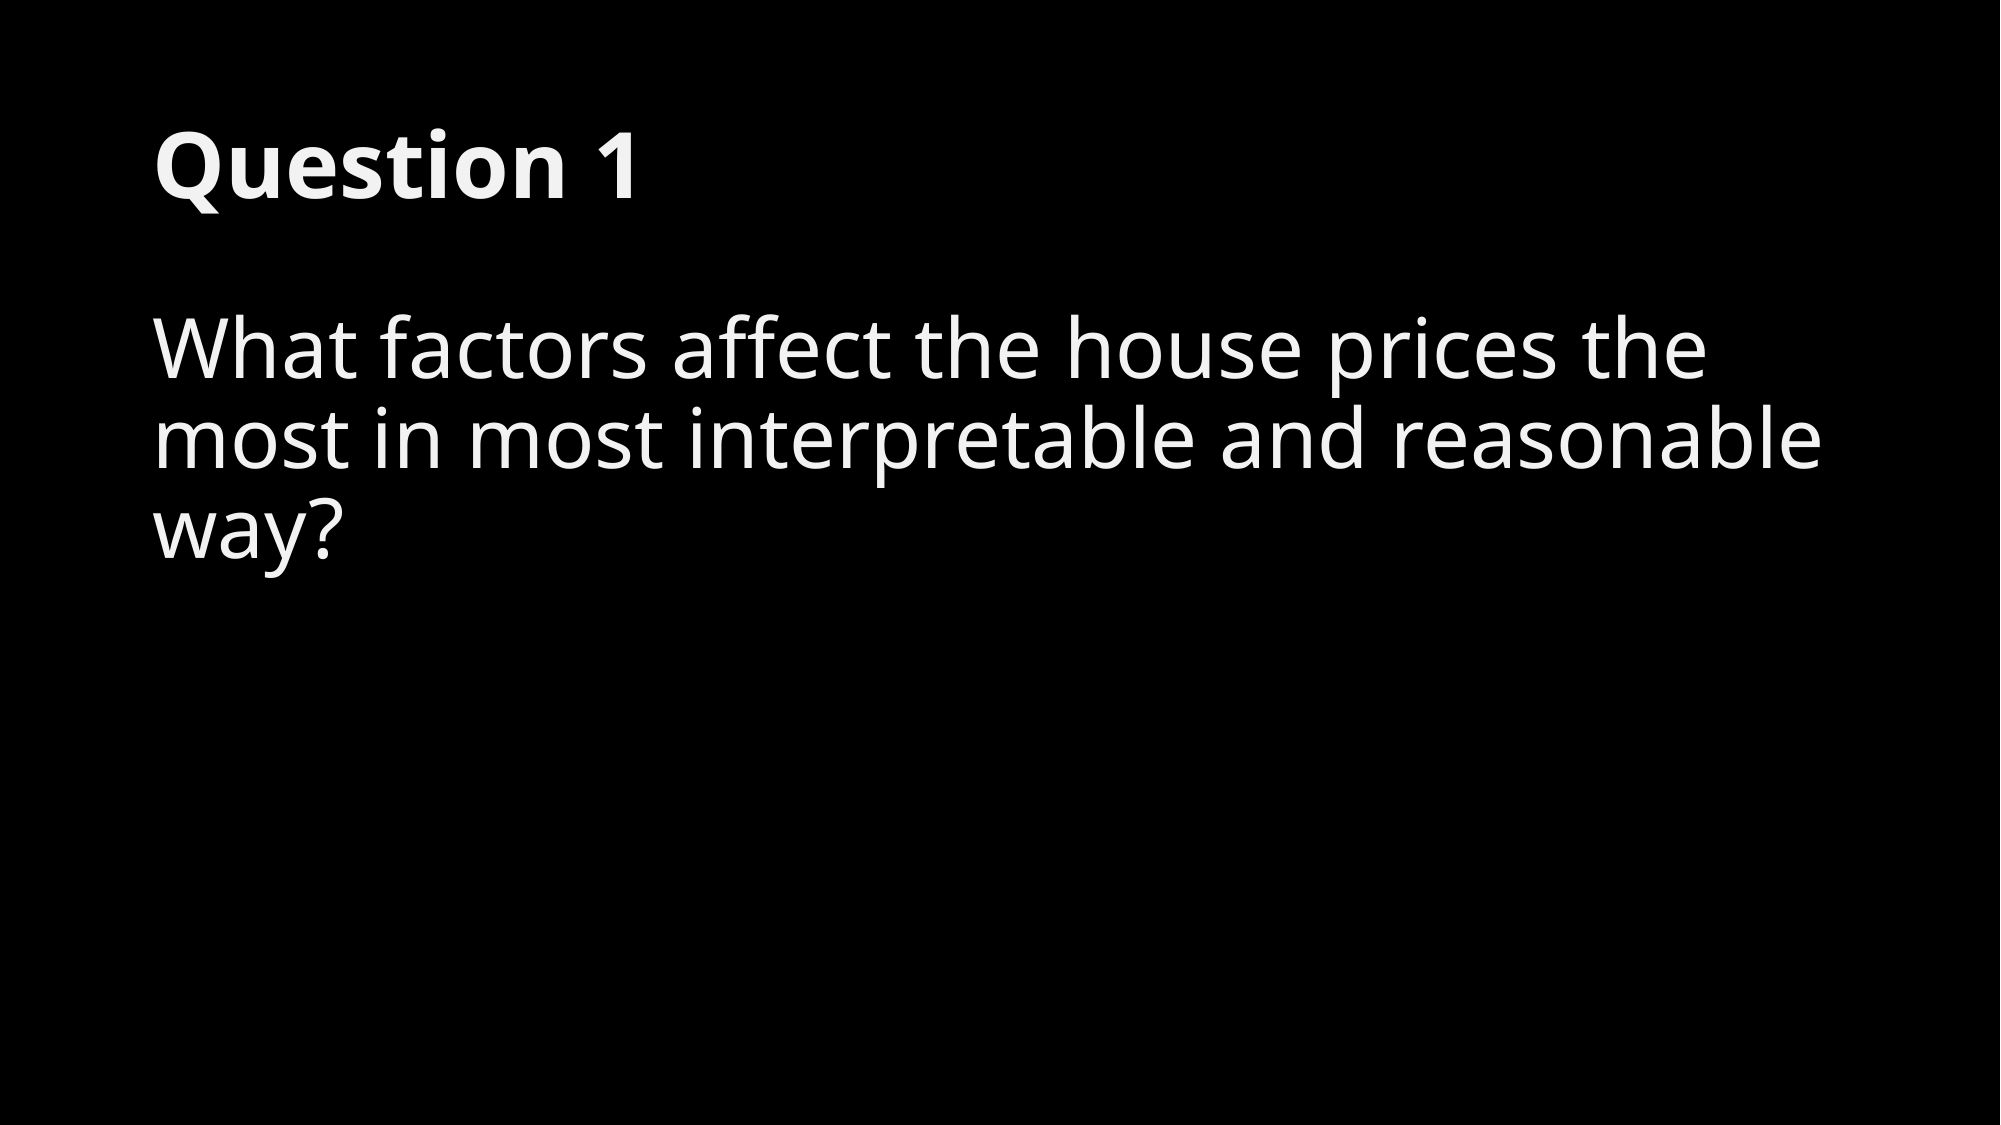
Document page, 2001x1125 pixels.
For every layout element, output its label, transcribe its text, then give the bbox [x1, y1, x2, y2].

list What factors affect the house prices the most in most interpretable and reasonable way? [137, 299, 1863, 1014]
title Question 1 [137, 59, 1863, 278]
